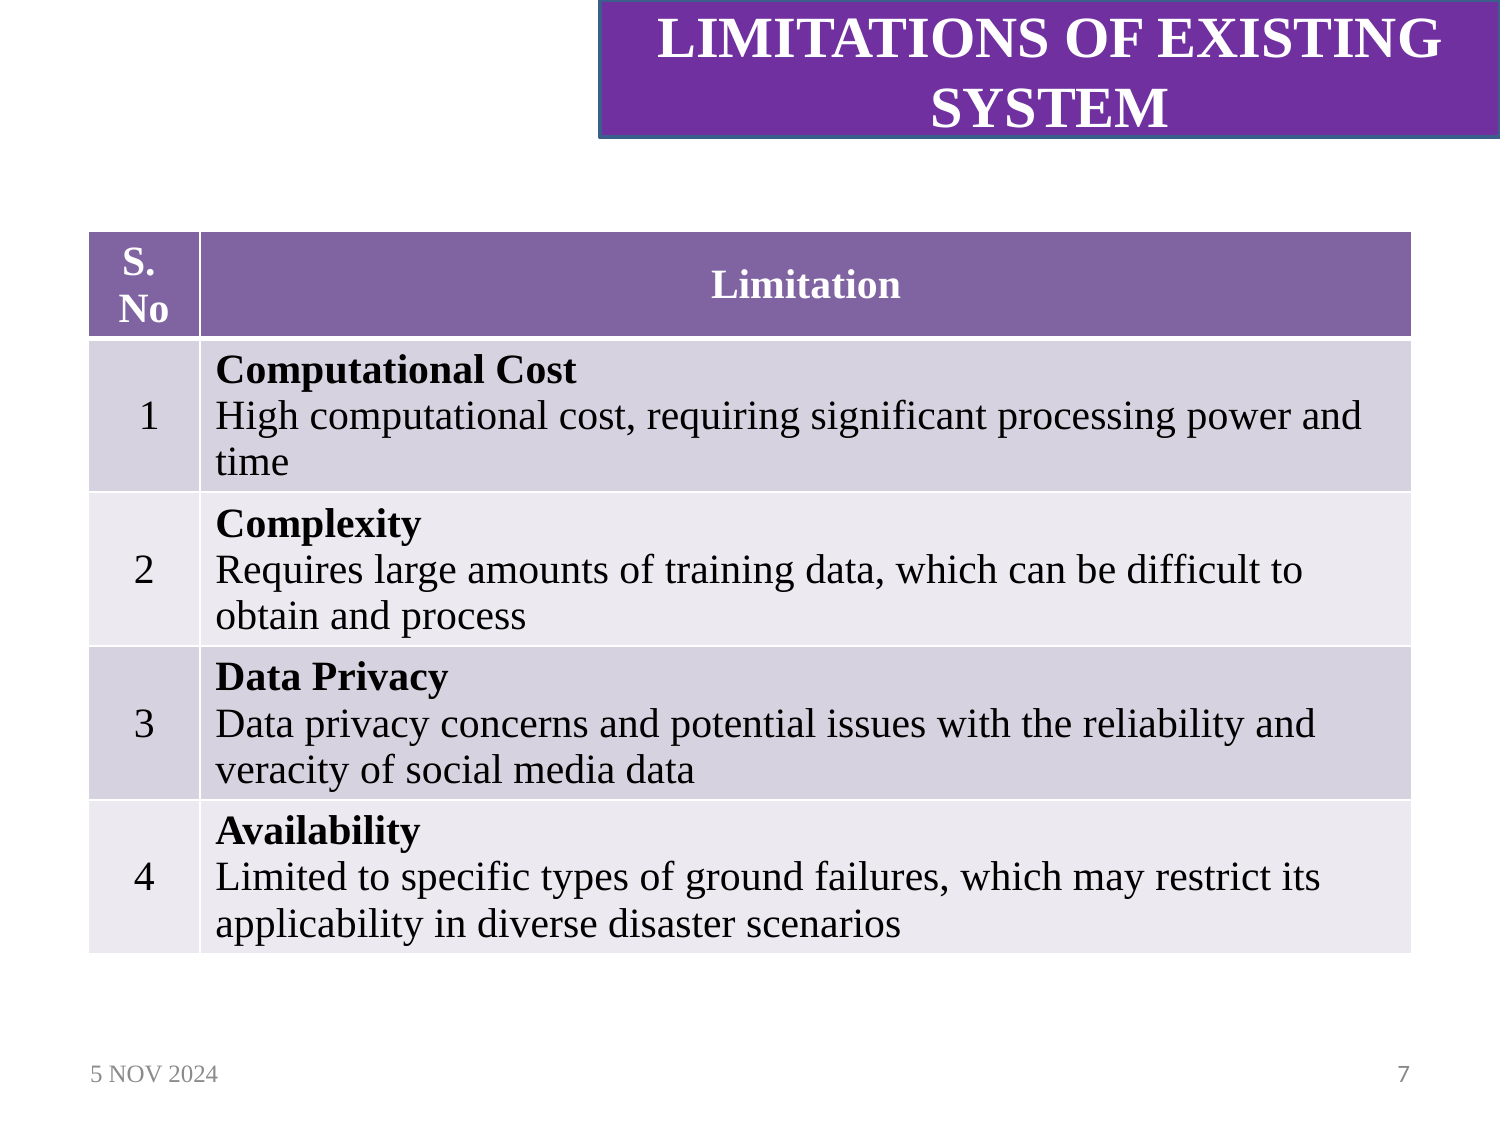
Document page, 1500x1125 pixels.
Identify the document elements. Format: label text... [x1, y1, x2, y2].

table_cell 1 [89, 341, 199, 491]
slide_number 7 [1074, 1042, 1425, 1103]
table_cell Data Privacy Data privacy concerns and potential issues with the reliability and veracity of social media data [201, 647, 1411, 799]
text_box LIMITATIONS OF EXISTING SYSTEM [598, 0, 1500, 139]
table_cell 2 [89, 493, 199, 645]
table_cell 3 [89, 647, 199, 799]
table_header Limitation [201, 232, 1411, 336]
table_cell 4 [89, 801, 199, 953]
table_cell Complexity Requires large amounts of training data, which can be difficult to obtain and process [201, 493, 1411, 645]
table_cell Availability Limited to specific types of ground failures, which may restrict its applicability in diverse disaster scenarios [201, 801, 1411, 953]
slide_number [75, 1042, 425, 1103]
table_header S. No [89, 232, 199, 336]
table_cell Computational Cost High computational cost, requiring significant processing power and time [201, 341, 1411, 491]
